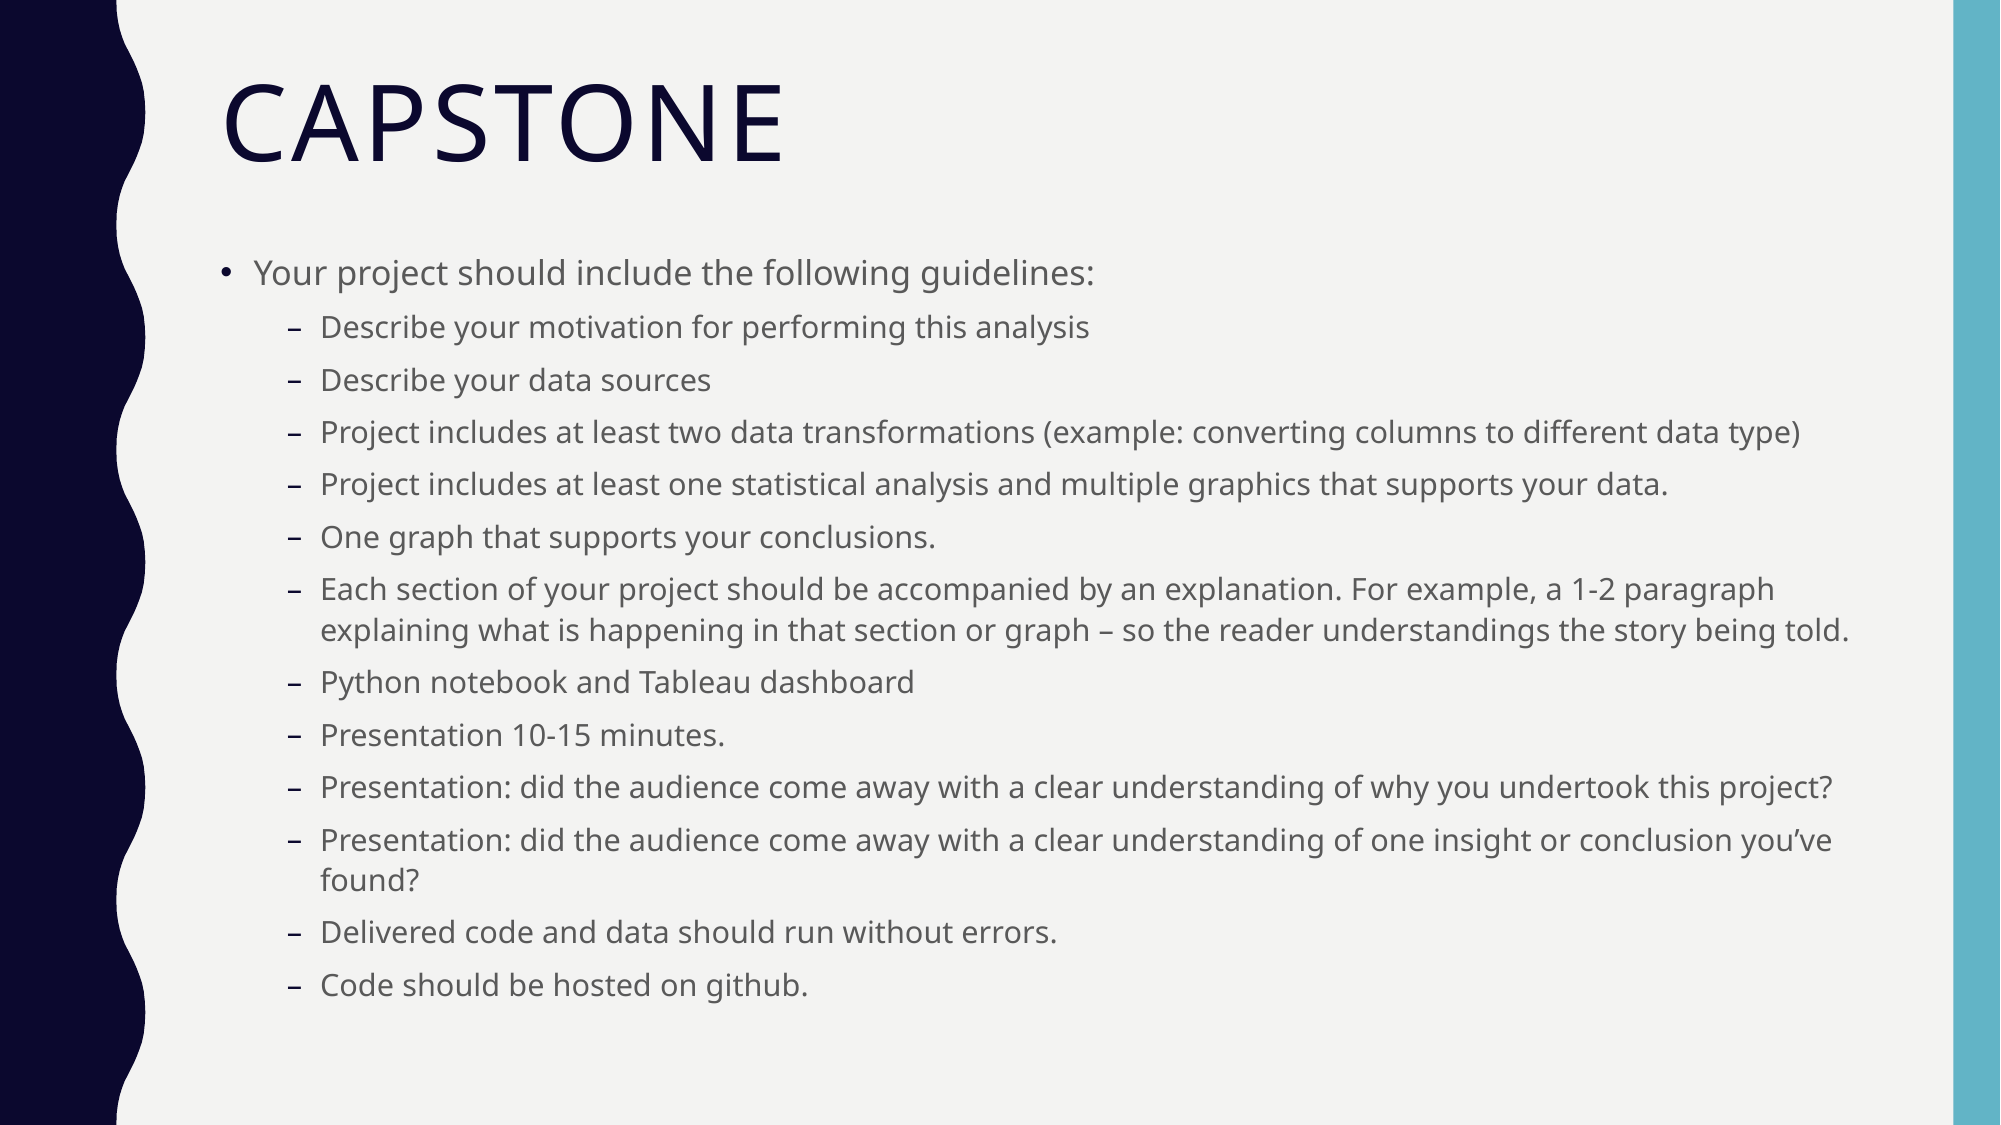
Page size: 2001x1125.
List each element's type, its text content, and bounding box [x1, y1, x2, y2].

title Capstone [205, 62, 1875, 239]
list Your project should include the following guidelines: Describe your motivation for performing this analysis Describe your data sources Project includes at least two data transformations (example: converting columns to different data type) Project includes at least one statistical analysis and multiple graphics that supports your data. One graph that supports your conclusions. Each section of your project should be accompanied by an explanation. For example, a 1-2 paragraph explaining what is happening in that section or graph – so the reader understandings the story being told. Python notebook and Tableau dashboard Presentation 10-15 minutes. Presentation: did the audience come away with a clear understanding of why you undertook this project? Presentation: did the audience come away with a clear understanding of one insight or conclusion you’ve found? Delivered code and data should run without errors. Code should be hosted on github. [205, 239, 1875, 1050]
